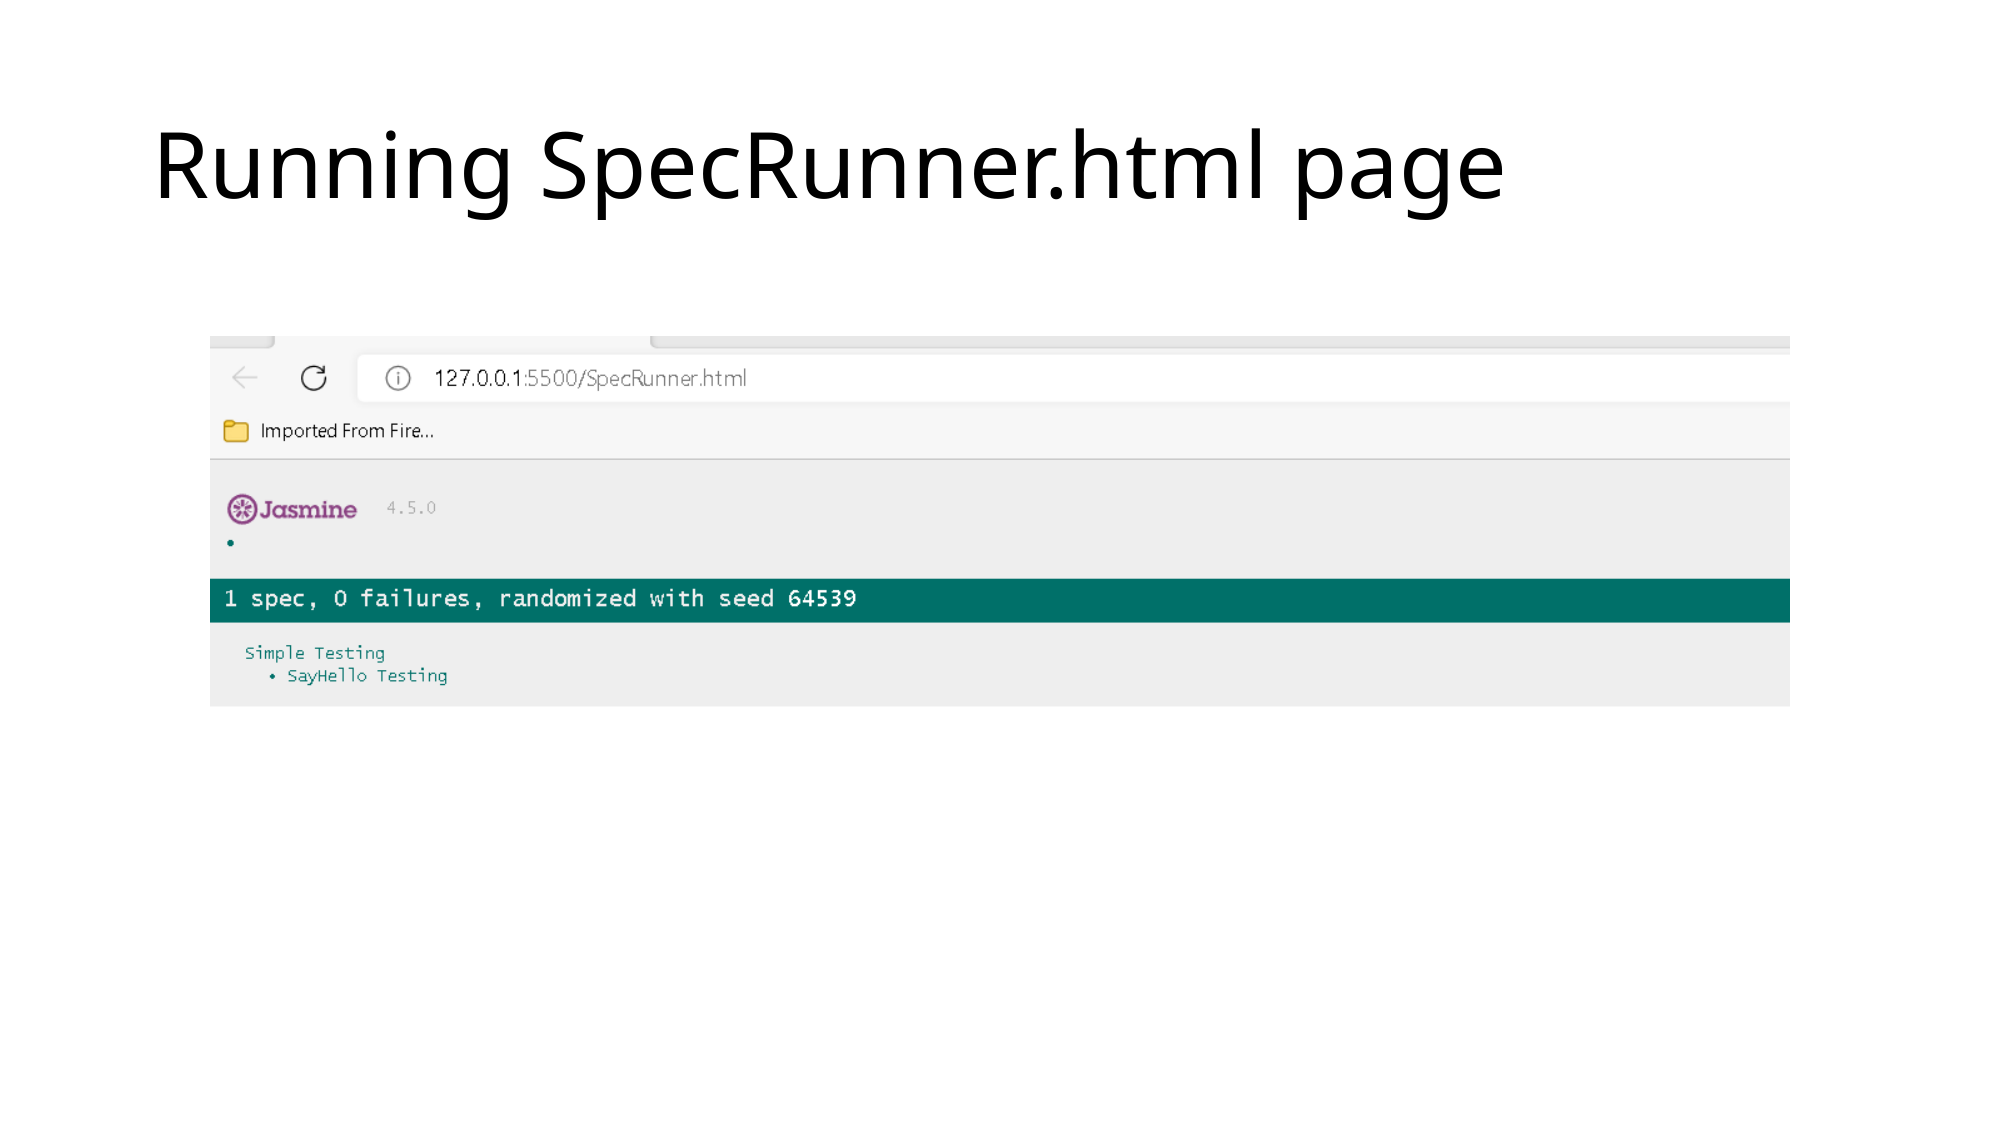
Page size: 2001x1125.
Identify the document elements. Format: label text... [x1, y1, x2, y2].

title Running SpecRunner.html page [137, 59, 1863, 278]
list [210, 336, 1790, 977]
